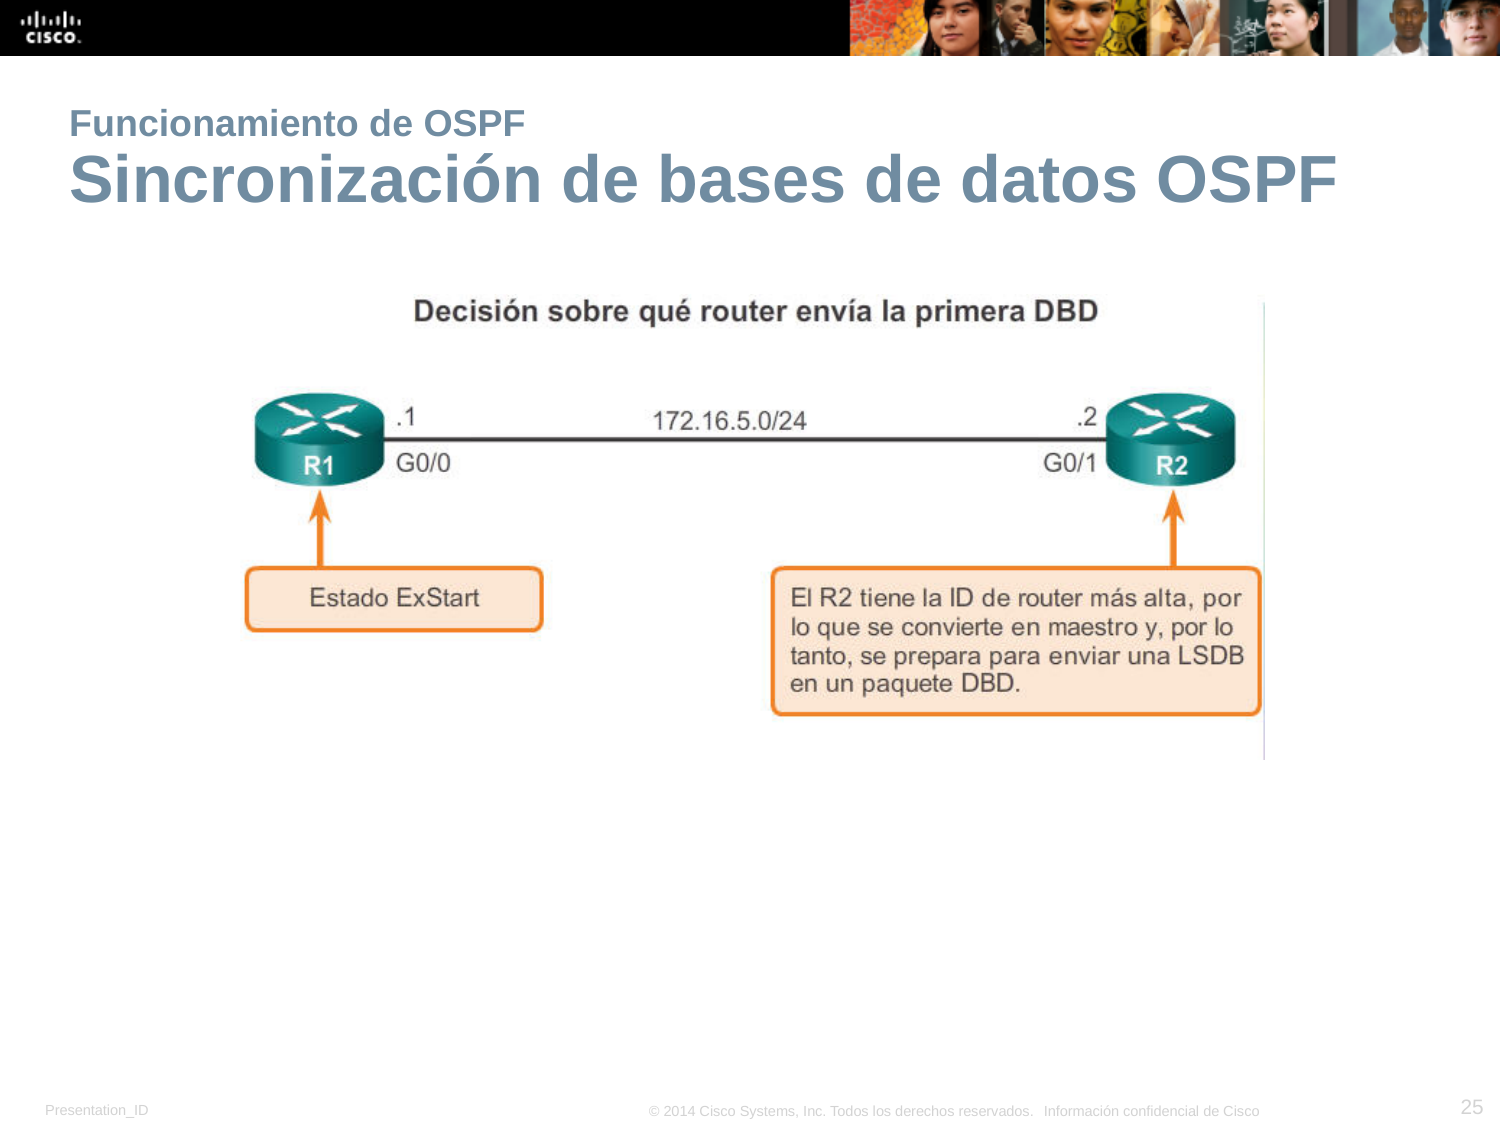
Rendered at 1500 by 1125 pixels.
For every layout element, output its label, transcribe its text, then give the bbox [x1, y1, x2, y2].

title Funcionamiento de OSPF Sincronización de bases de datos OSPF [55, 80, 1444, 224]
picture [229, 294, 1265, 760]
picture [0, 0, 1500, 56]
